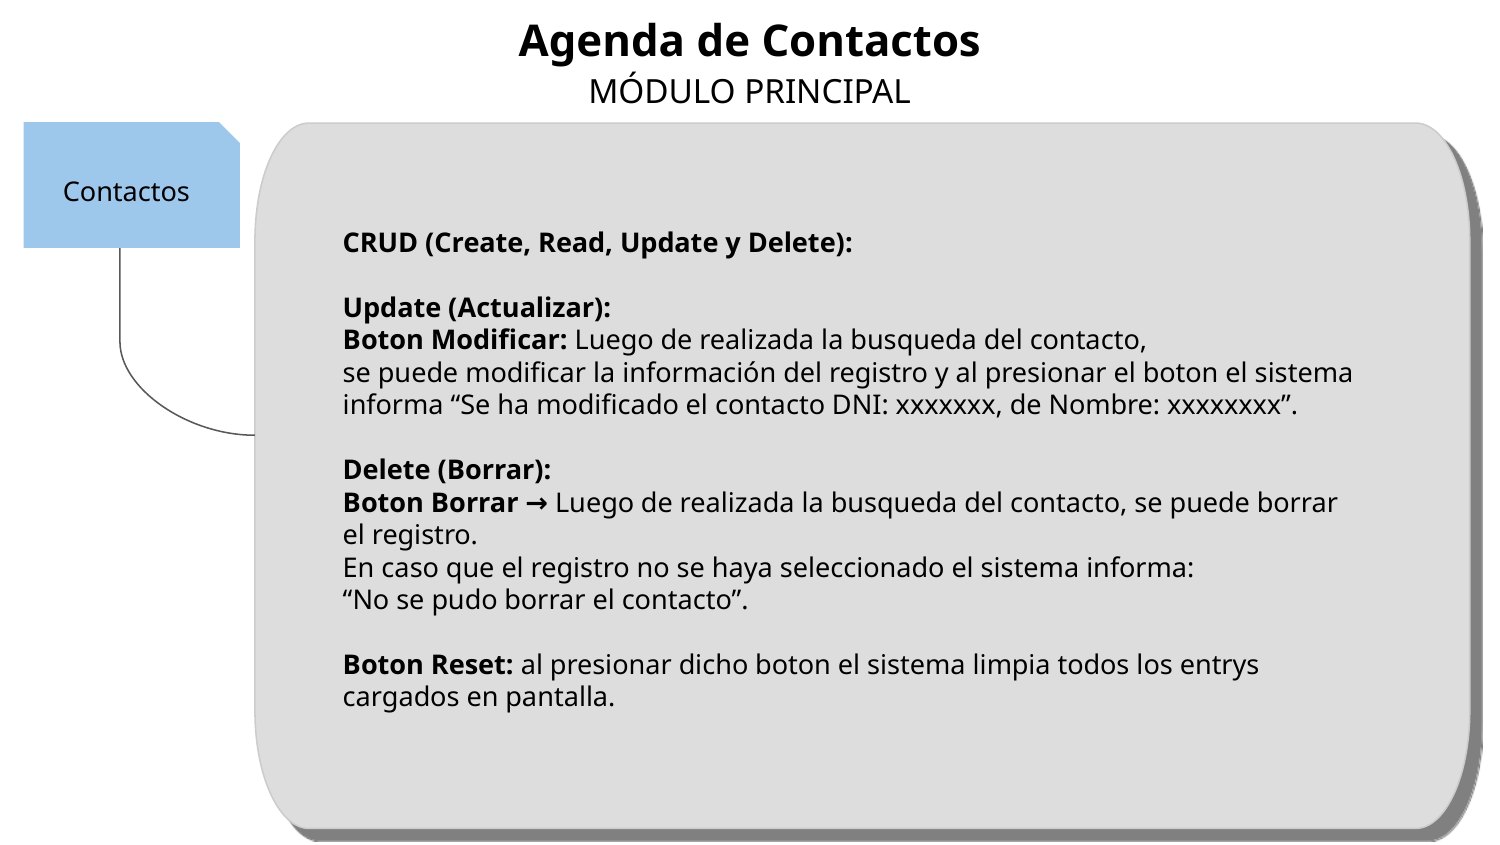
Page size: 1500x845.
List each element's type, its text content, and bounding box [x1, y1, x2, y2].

text_box CRUD (Create, Read, Update y Delete): Update (Actualizar): Boton Modificar: Luego de realizada la busqueda del contacto, se puede modificar la información del registro y al presionar el boton el sistema informa “Se ha modificado el contacto DNI: xxxxxxx, de Nombre: xxxxxxxx”. Delete (Borrar): Boton Borrar → Luego de realizada la busqueda del contacto, se puede borrar el registro. En caso que el registro no se haya seleccionado el sistema informa: “No se pudo borrar el contacto”. Boton Reset: al presionar dicho boton el sistema limpia todos los entrys cargados en pantalla. [342, 180, 1361, 778]
text_box MÓDULO PRINCIPAL [0, 56, 1500, 123]
text_box Contactos [23, 123, 240, 248]
text_box [254, 123, 1470, 829]
text_box Agenda de Contactos [0, 5, 1500, 56]
